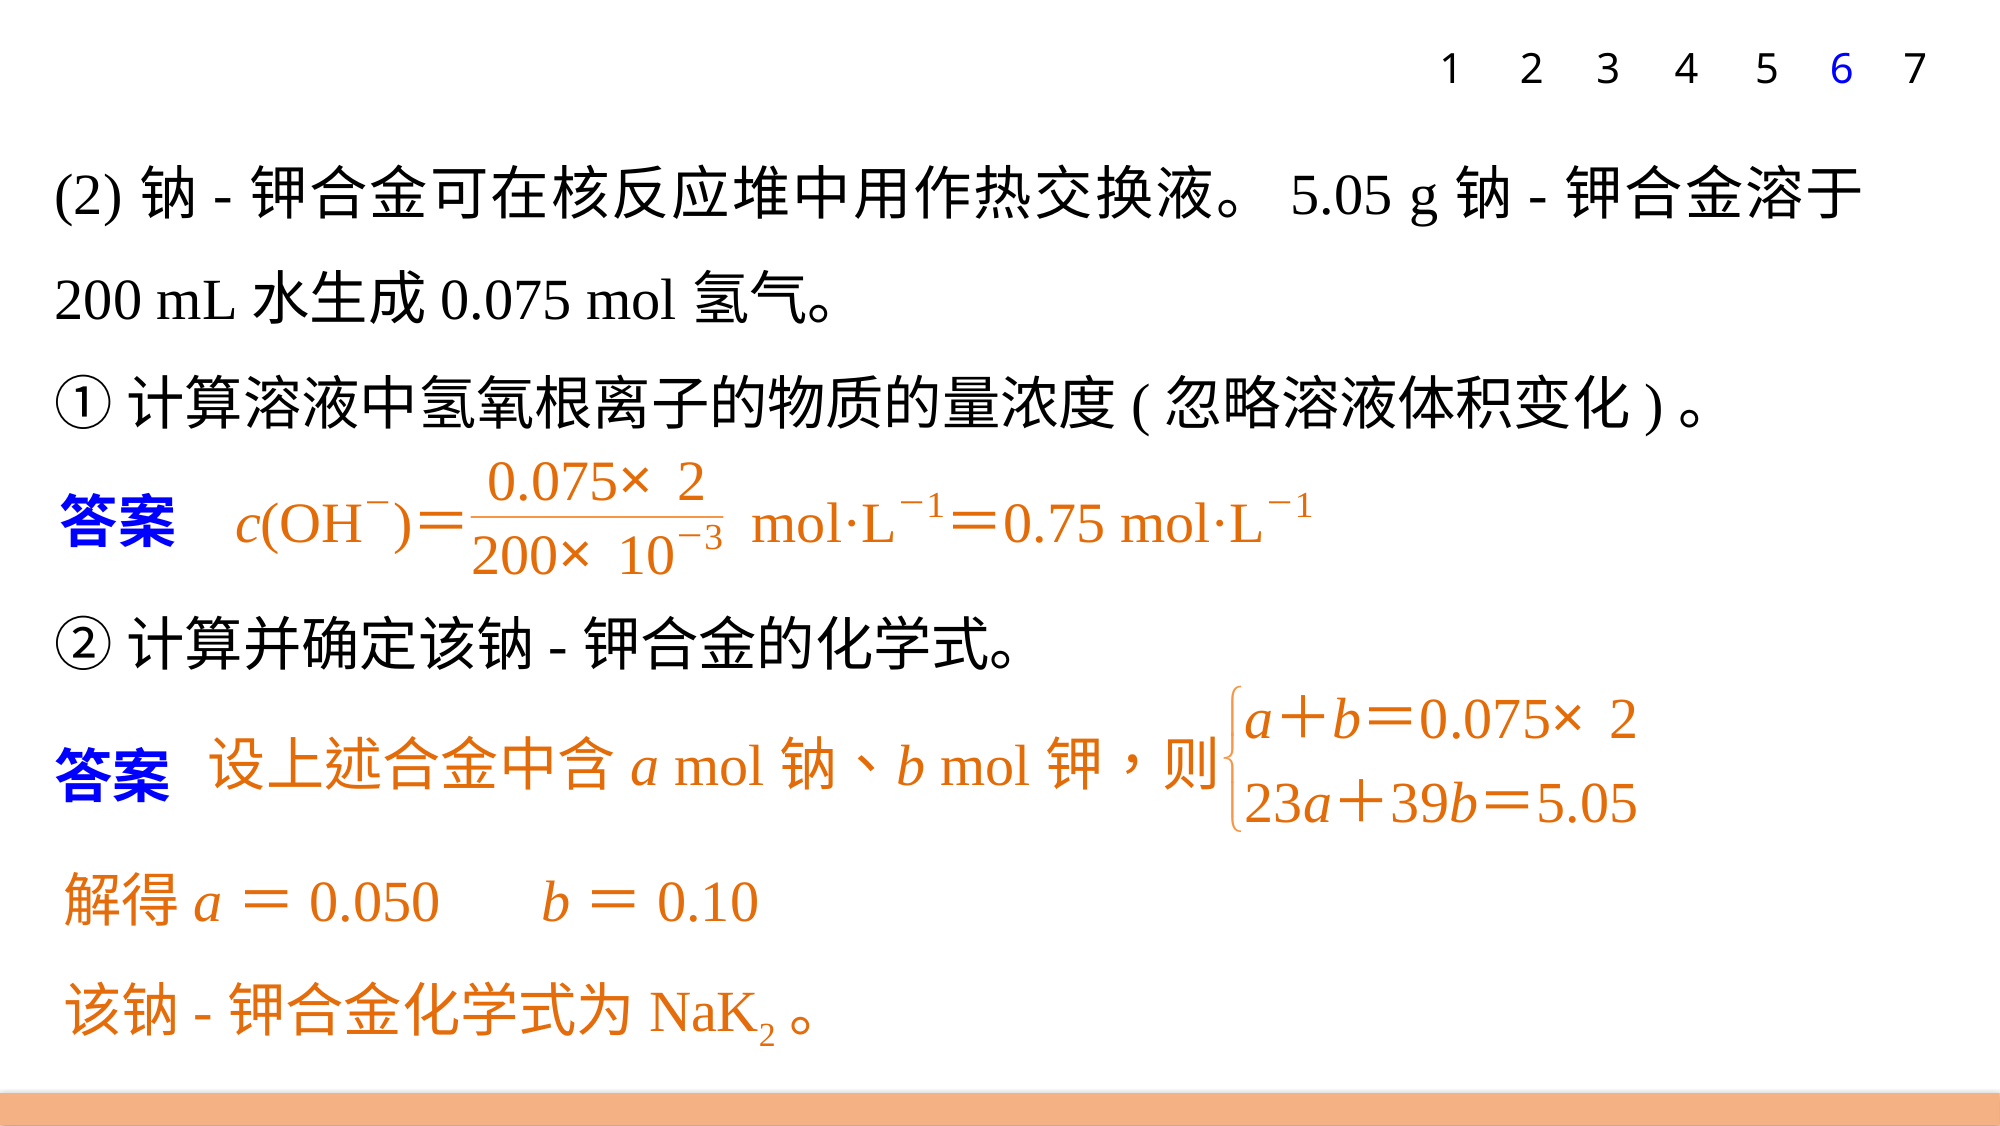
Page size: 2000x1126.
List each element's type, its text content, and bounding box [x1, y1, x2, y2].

text_box 6 [1811, 19, 1873, 114]
text_box 解得a＝0.050 b＝0.10 该钠-­钾合金化学式为NaK2。 [48, 821, 1049, 1061]
text_box 3 [1579, 19, 1637, 114]
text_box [207, 671, 1928, 901]
text_box 4 [1654, 19, 1720, 114]
text_box 2 [1501, 19, 1563, 114]
text_box (2)钠­-钾合金可在核反应堆中用作热交换液。5.05 g钠­-钾合金溶于200 mL水生成0.075 mol氢气。 ①计算溶液中氢氧根离子的物质的量浓度(忽略溶液体积变化)。 ②计算并确定该钠-­钾合金的化学式。 答案 [39, 113, 1893, 817]
text_box 5 [1736, 19, 1798, 114]
text_box 1 [1418, 19, 1484, 114]
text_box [59, 442, 1367, 631]
text_box 7 [1884, 19, 1946, 114]
text_box [0, 1092, 2000, 1126]
